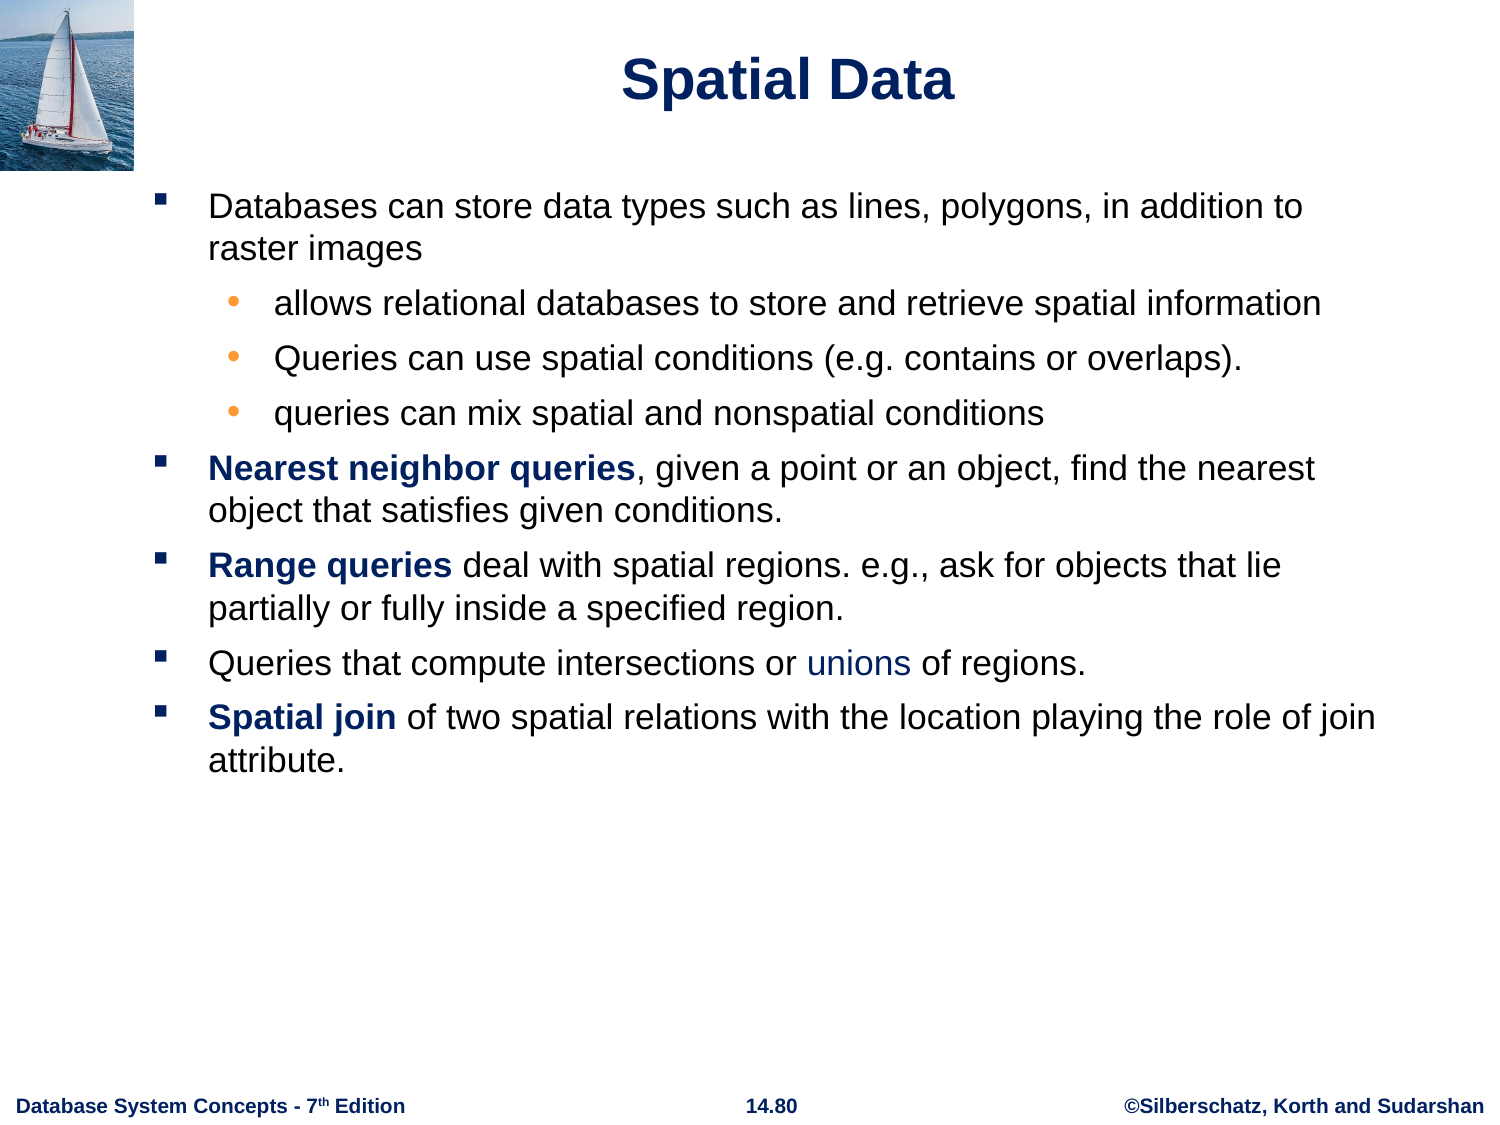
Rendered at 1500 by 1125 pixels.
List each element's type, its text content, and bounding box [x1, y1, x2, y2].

title Spatial Data [125, 18, 1452, 120]
picture [0, 0, 134, 171]
list Databases can store data types such as lines, polygons, in addition to raster images allows relational databases to store and retrieve spatial information Queries can use spatial conditions (e.g. contains or overlaps). queries can mix spatial and nonspatial conditions Nearest neighbor queries, given a point or an object, find the nearest object that satisfies given conditions. Range queries deal with spatial regions. e.g., ask for objects that lie partially or fully inside a specified region. Queries that compute intersections or unions of regions. Spatial join of two spatial relations with the location playing the role of join attribute. [136, 175, 1397, 1039]
